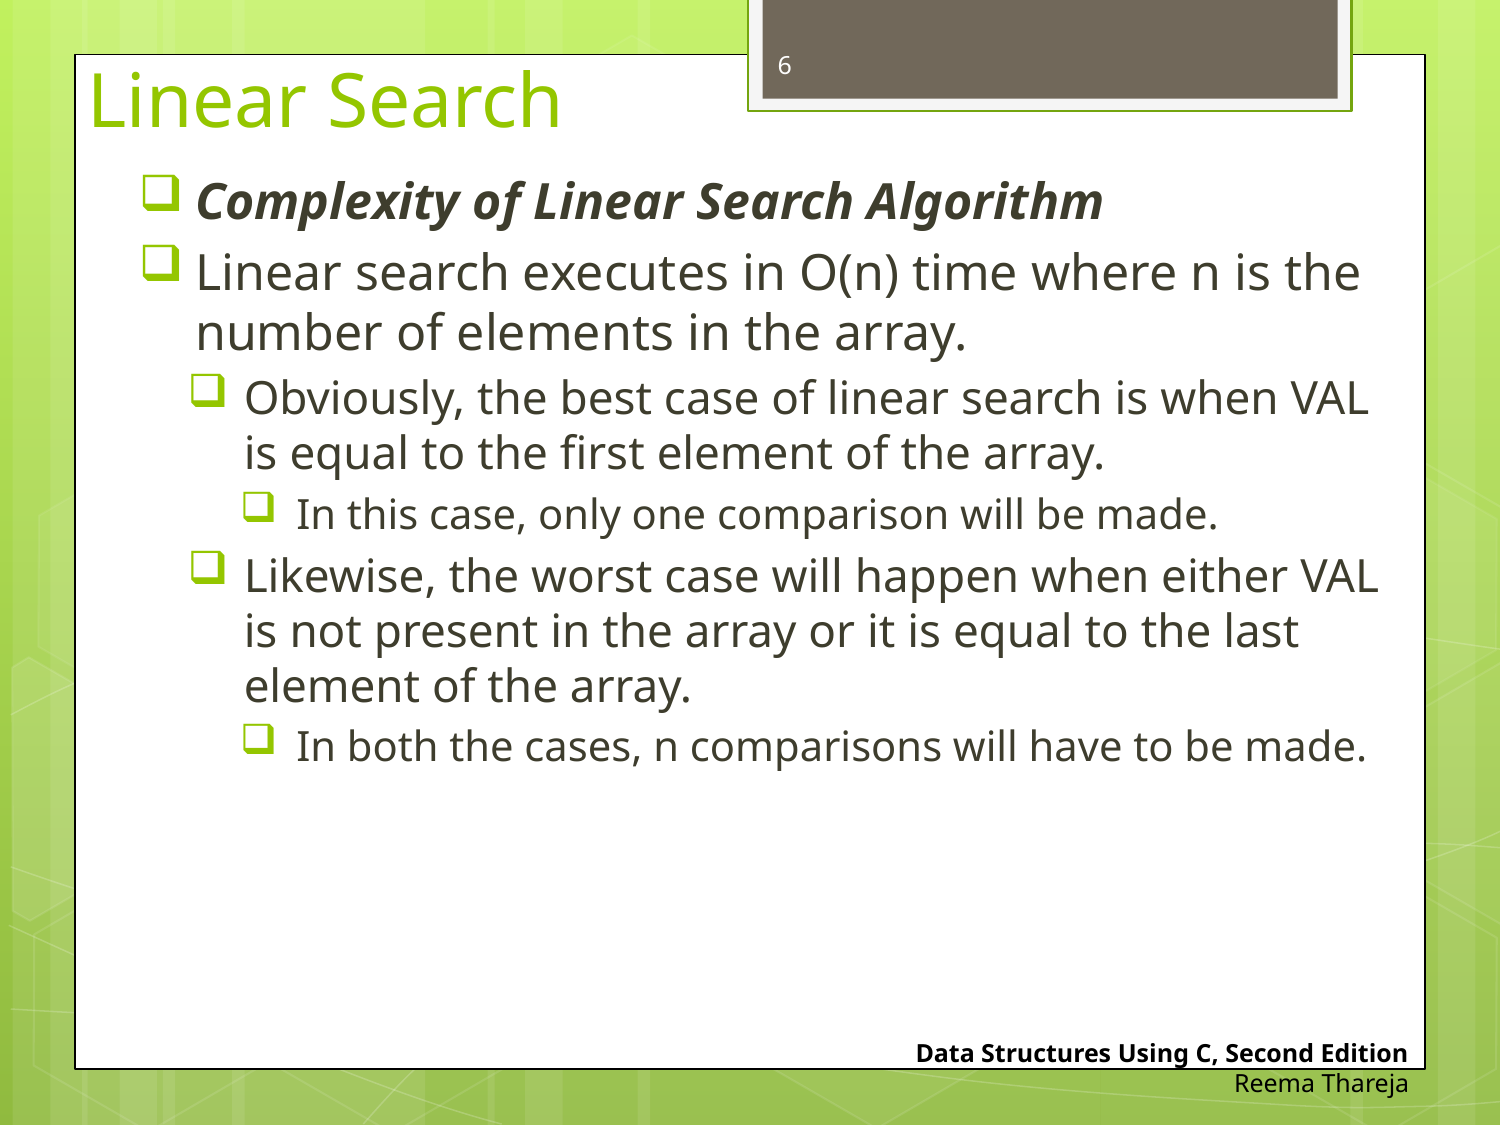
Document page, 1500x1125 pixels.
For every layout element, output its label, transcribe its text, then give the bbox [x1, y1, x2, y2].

title Linear Search [72, 37, 1225, 150]
list Complexity of Linear Search Algorithm Linear search executes in O(n) time where n is the number of elements in the array. Obviously, the best case of linear search is when VAL is equal to the first element of the array. In this case, only one comparison will be made. Likewise, the worst case will happen when either VAL is not present in the array or it is equal to the last element of the array. In both the cases, n comparisons will have to be made. [112, 162, 1400, 1025]
footer Data Structures Using C, Second Edition Reema Thareja [849, 1037, 1425, 1098]
slide_number 6 [762, 36, 982, 97]
